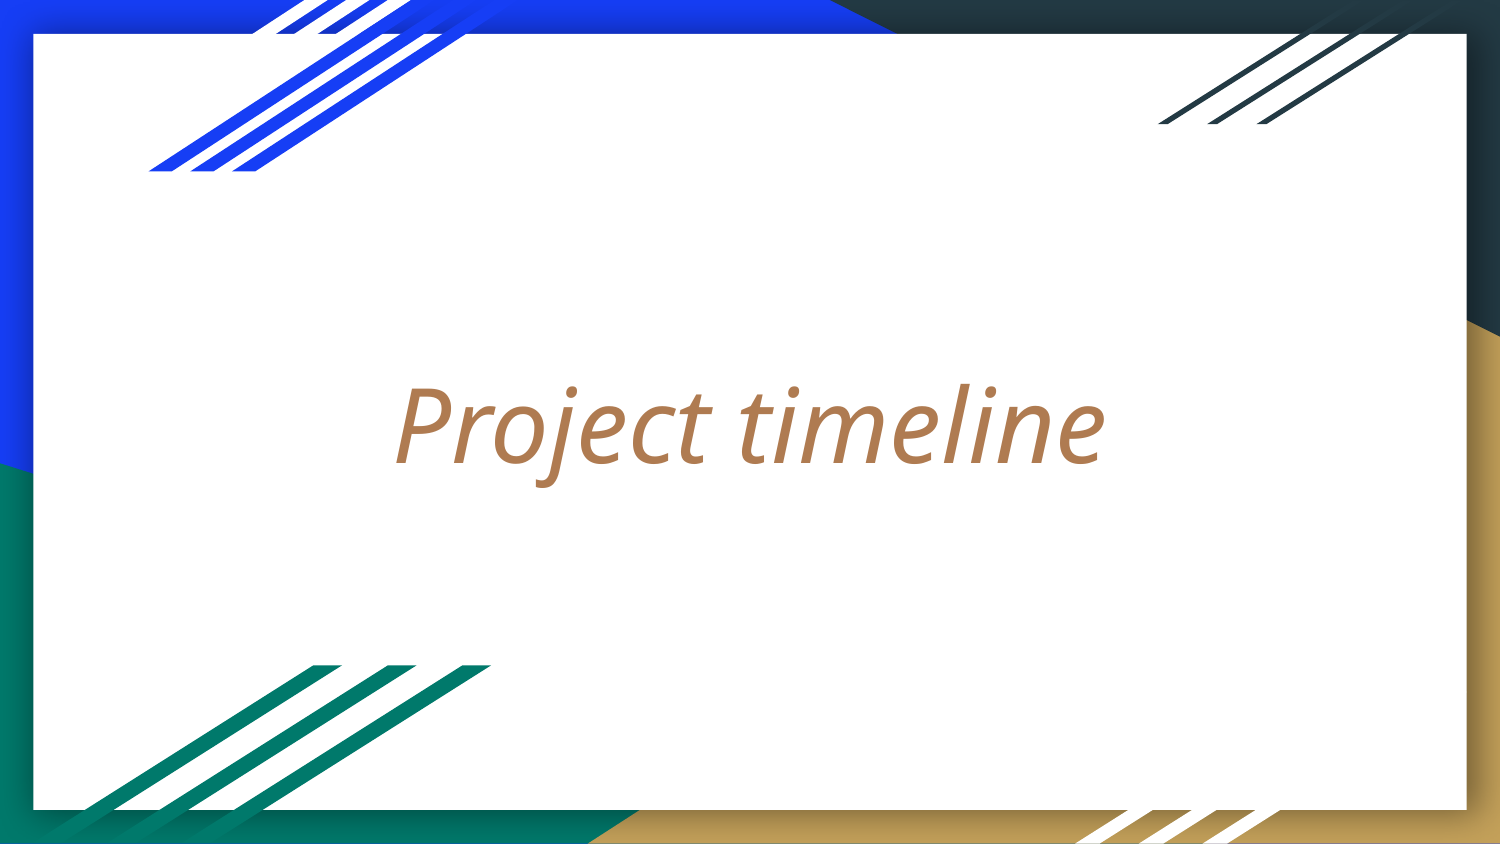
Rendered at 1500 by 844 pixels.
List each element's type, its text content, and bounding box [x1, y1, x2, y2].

title Project timeline [240, 211, 1260, 632]
